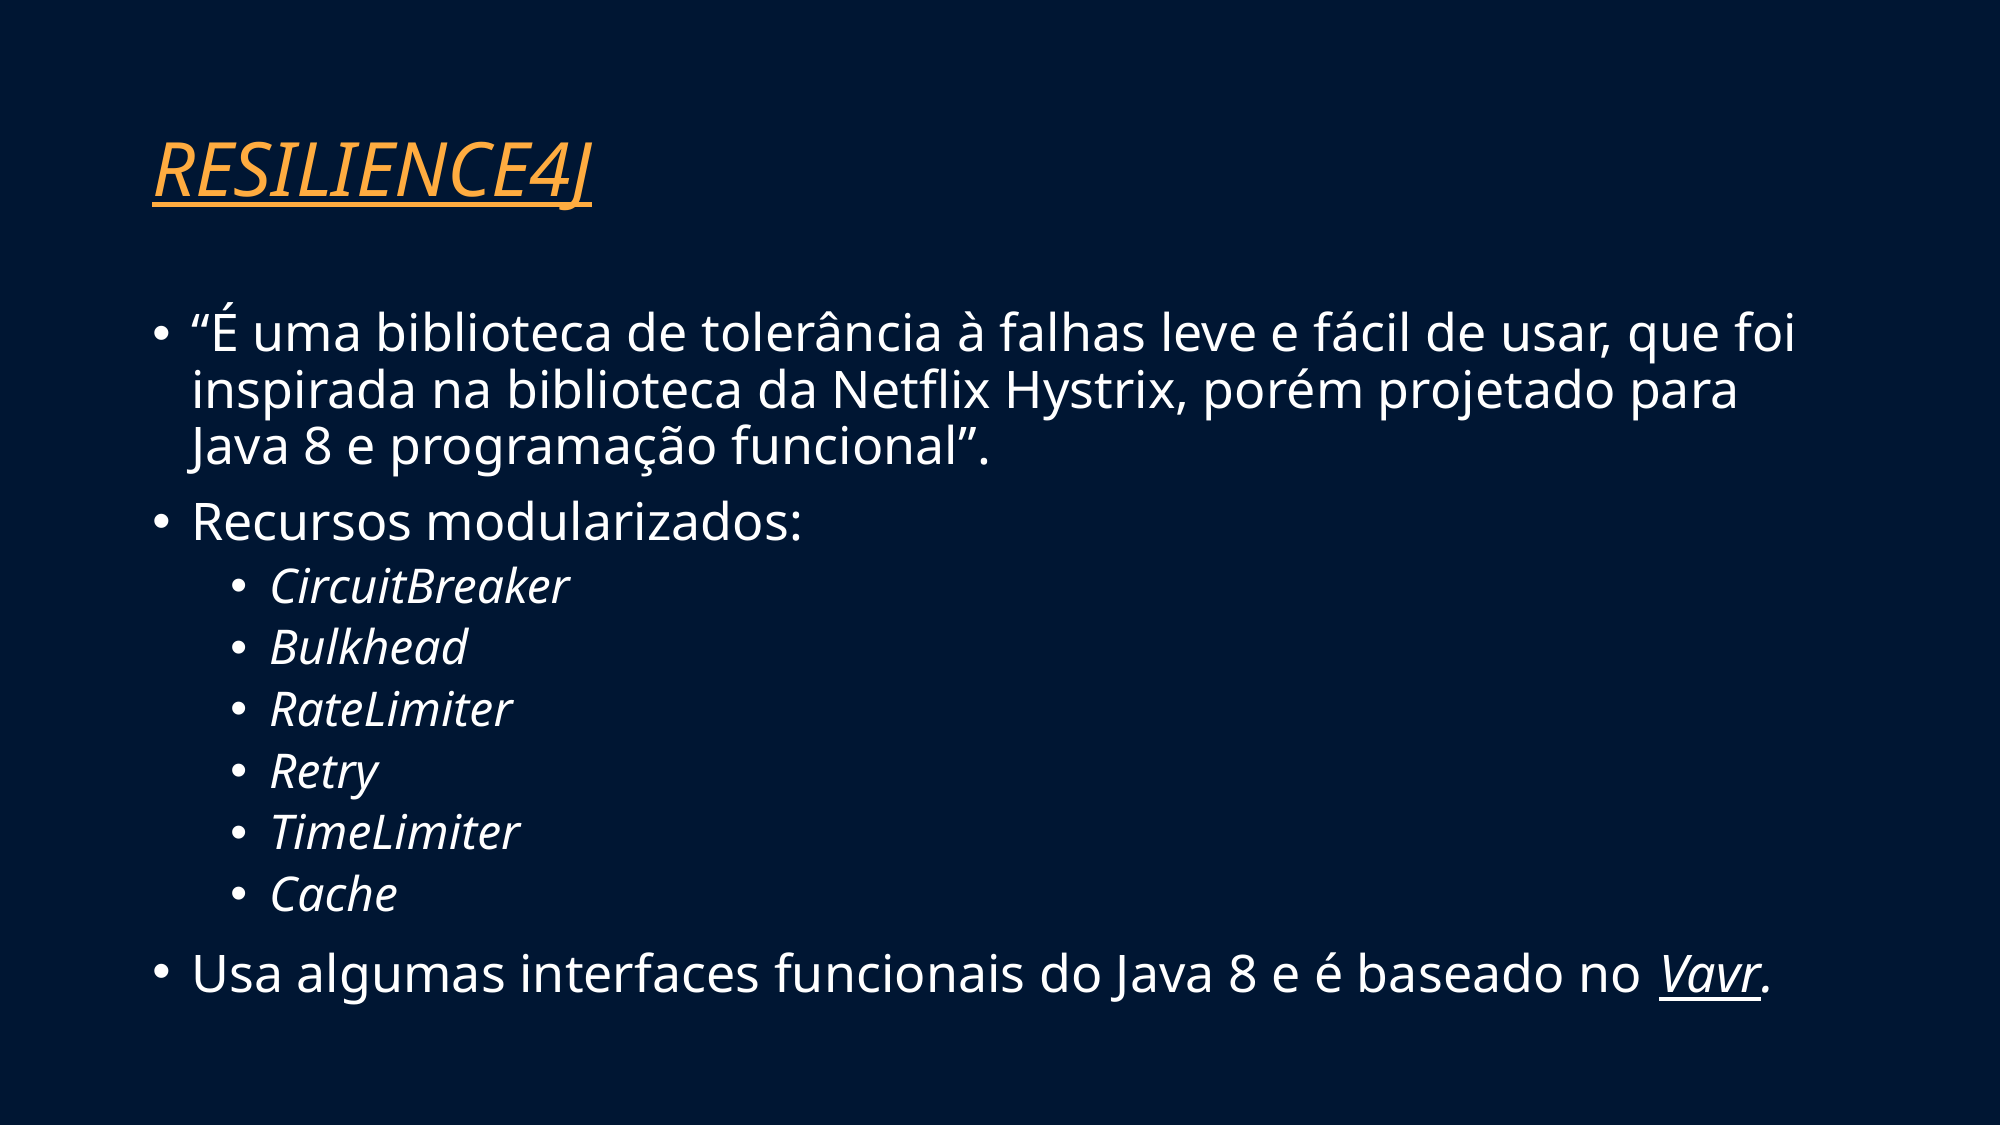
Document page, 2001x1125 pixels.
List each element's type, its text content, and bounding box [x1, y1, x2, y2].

title RESILIENCE4J [137, 59, 1863, 278]
list “É uma biblioteca de tolerância à falhas leve e fácil de usar, que foi inspirada na biblioteca da Netflix Hystrix, porém projetado para Java 8 e programação funcional”. Recursos modularizados: CircuitBreaker Bulkhead RateLimiter Retry TimeLimiter Cache Usa algumas interfaces funcionais do Java 8 e é baseado no Vavr. [137, 299, 1863, 1014]
